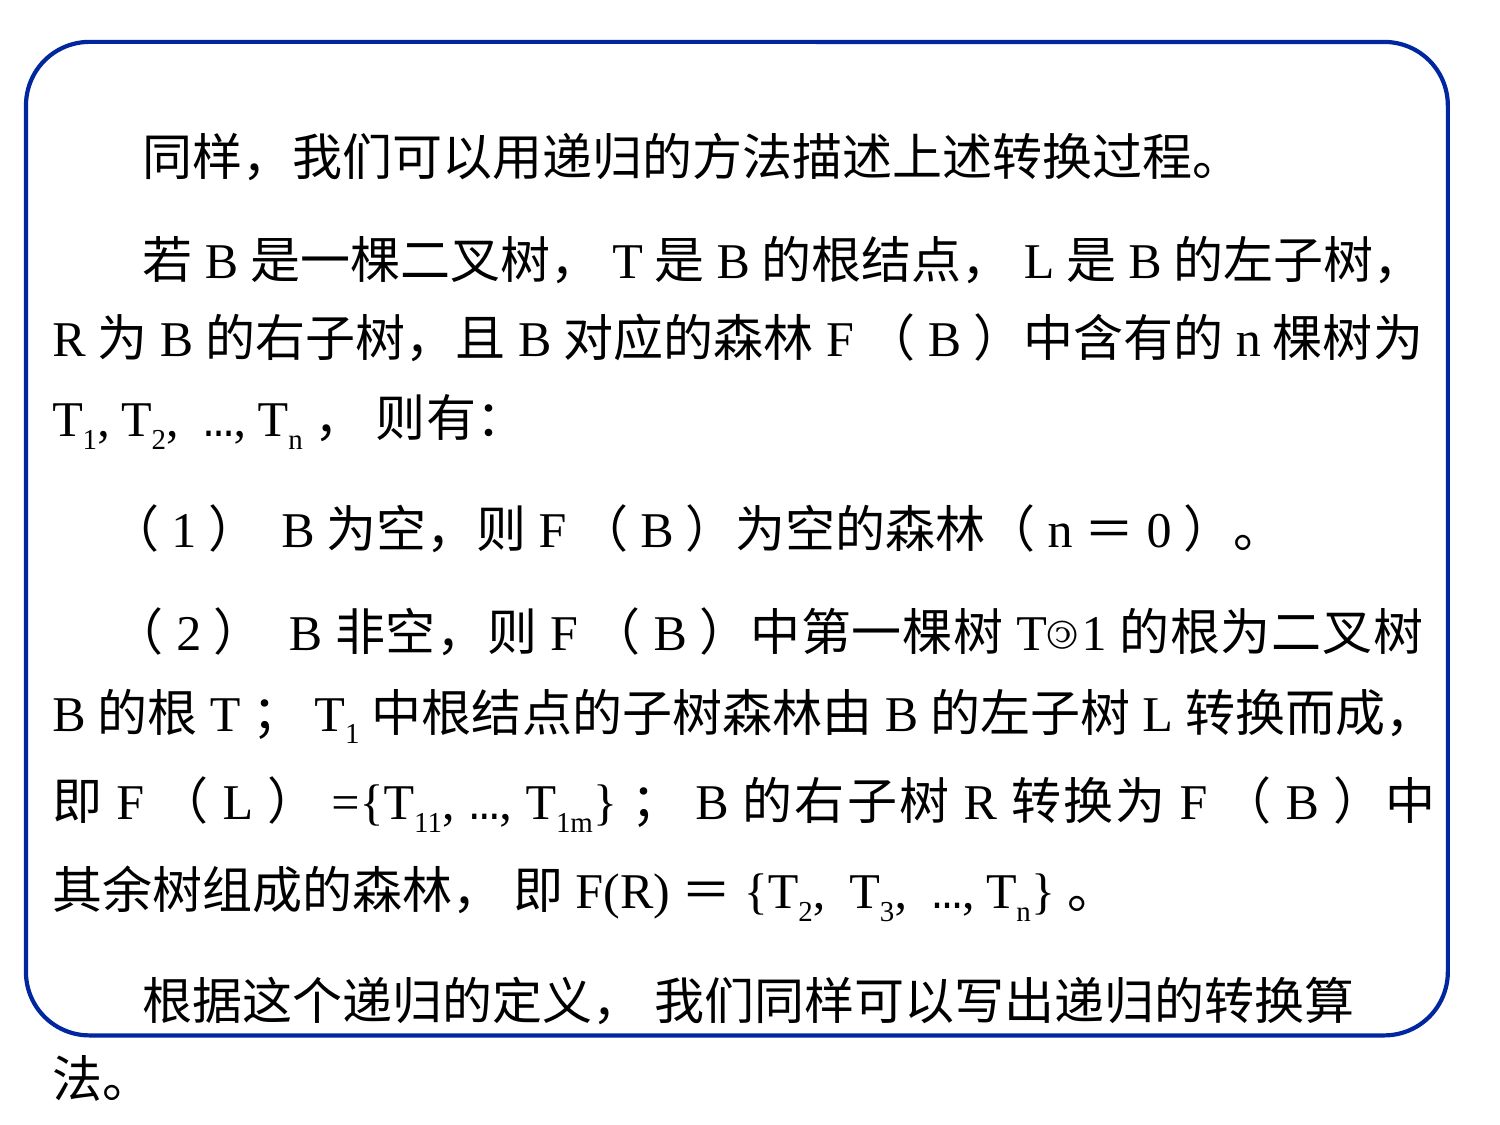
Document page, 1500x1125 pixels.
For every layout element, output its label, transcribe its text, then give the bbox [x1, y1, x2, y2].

text_box 同样，我们可以用递归的方法描述上述转换过程。 若B是一棵二叉树，T是B的根结点，L是B的左子树，R为B的右子树，且B对应的森林F（B）中含有的n棵树为T1, T2, …, Tn， 则有： （1） B为空，则F（B）为空的森林（n＝0）。 （2） B非空，则F（B）中第一棵树T1的根为二叉树B的根T；T1中根结点的子树森林由B的左子树L转换而成，即F（L）={T11, …, T1m}；B的右子树R转换为F（B）中其余树组成的森林， 即F(R)＝{T2, T3, …, Tn}。 根据这个递归的定义， 我们同样可以写出递归的转换算法。 [37, 99, 1450, 1116]
